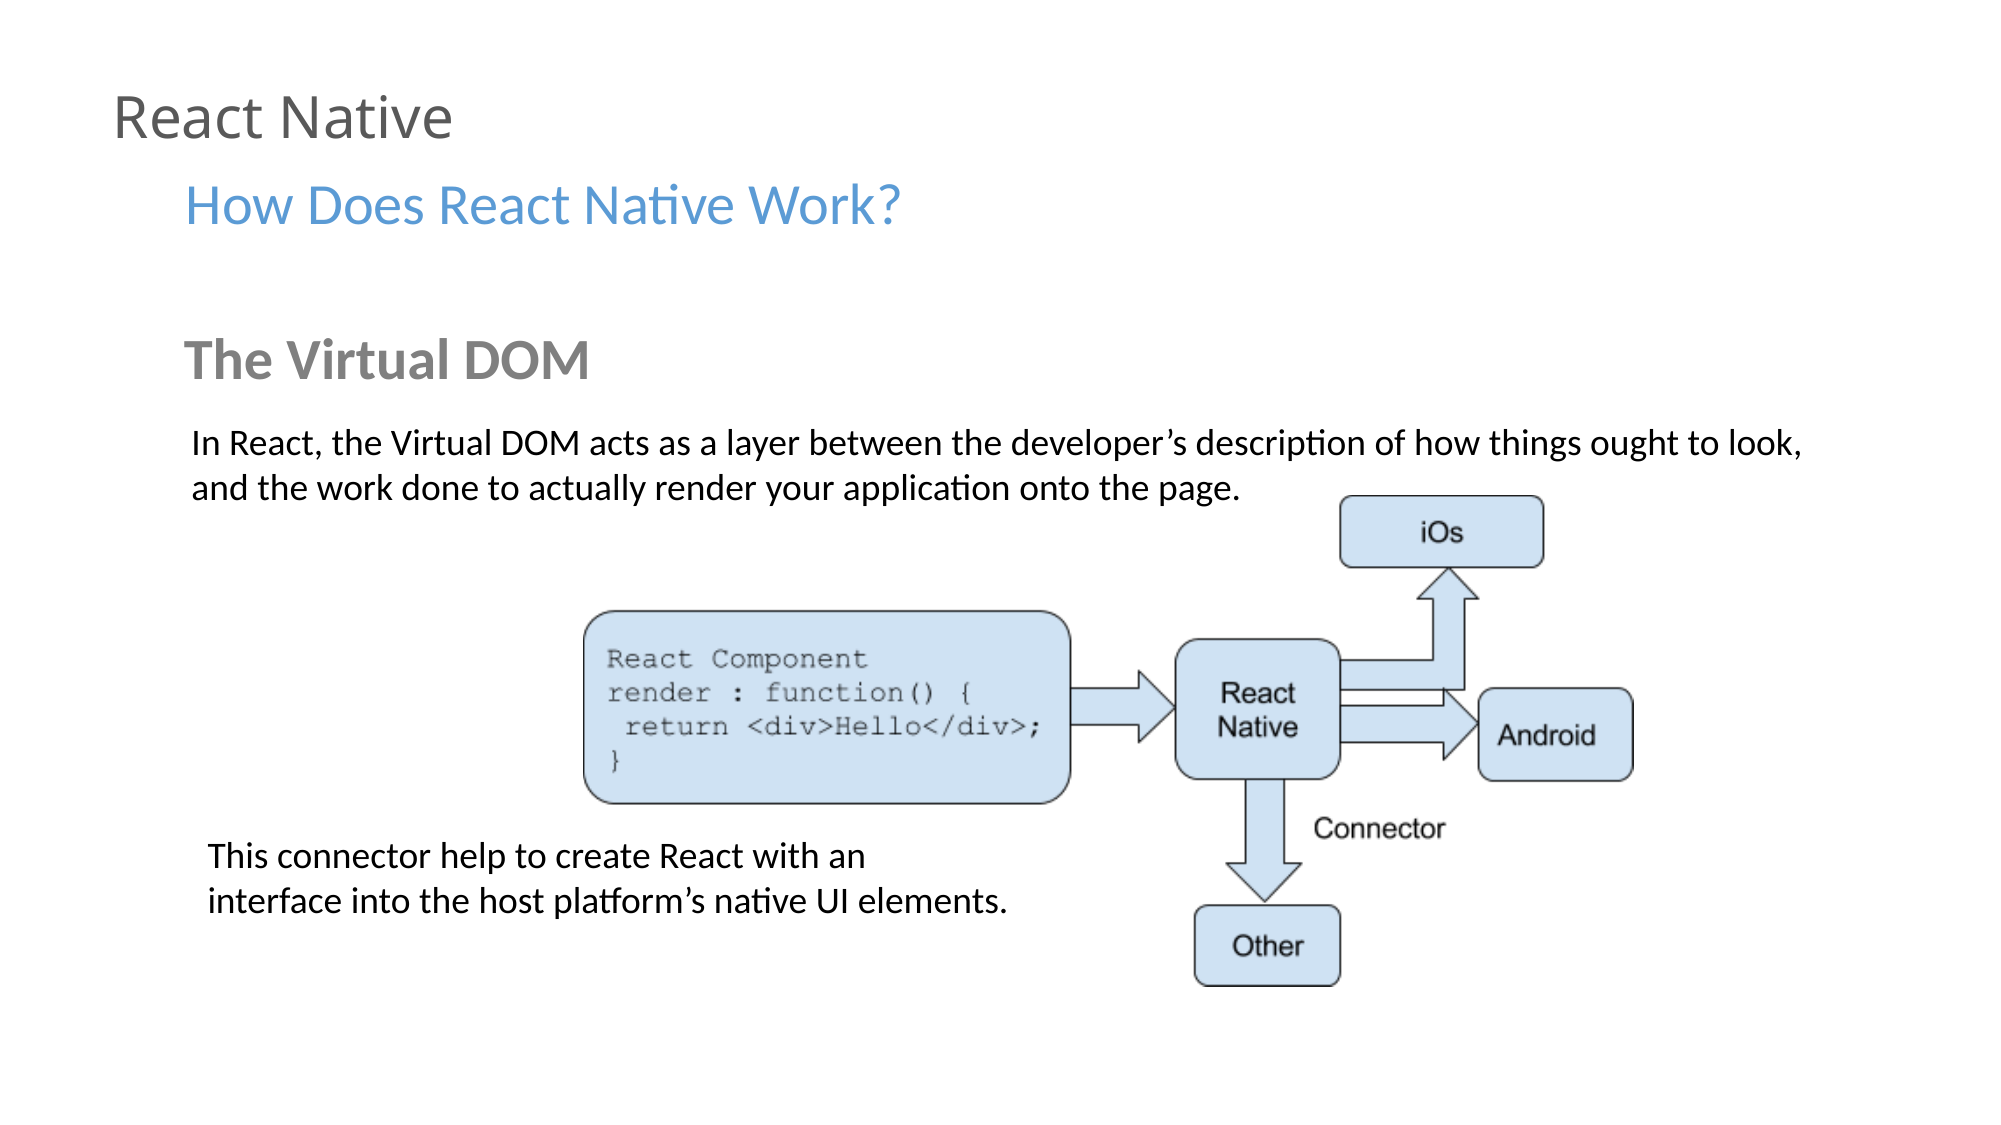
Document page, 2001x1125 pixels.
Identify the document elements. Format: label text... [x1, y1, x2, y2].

text_box The Virtual DOM [169, 313, 606, 399]
text_box React Native [98, 72, 1332, 158]
picture [583, 495, 1634, 988]
text_box In React, the Virtual DOM acts as a layer between the developer’s description of how things ought to look, and the work done to actually render your application onto the page. [176, 410, 1828, 516]
text_box How Does React Native Work? [171, 158, 919, 314]
text_box This connector help to create React with an interface into the host platform’s native UI elements. [192, 823, 583, 929]
